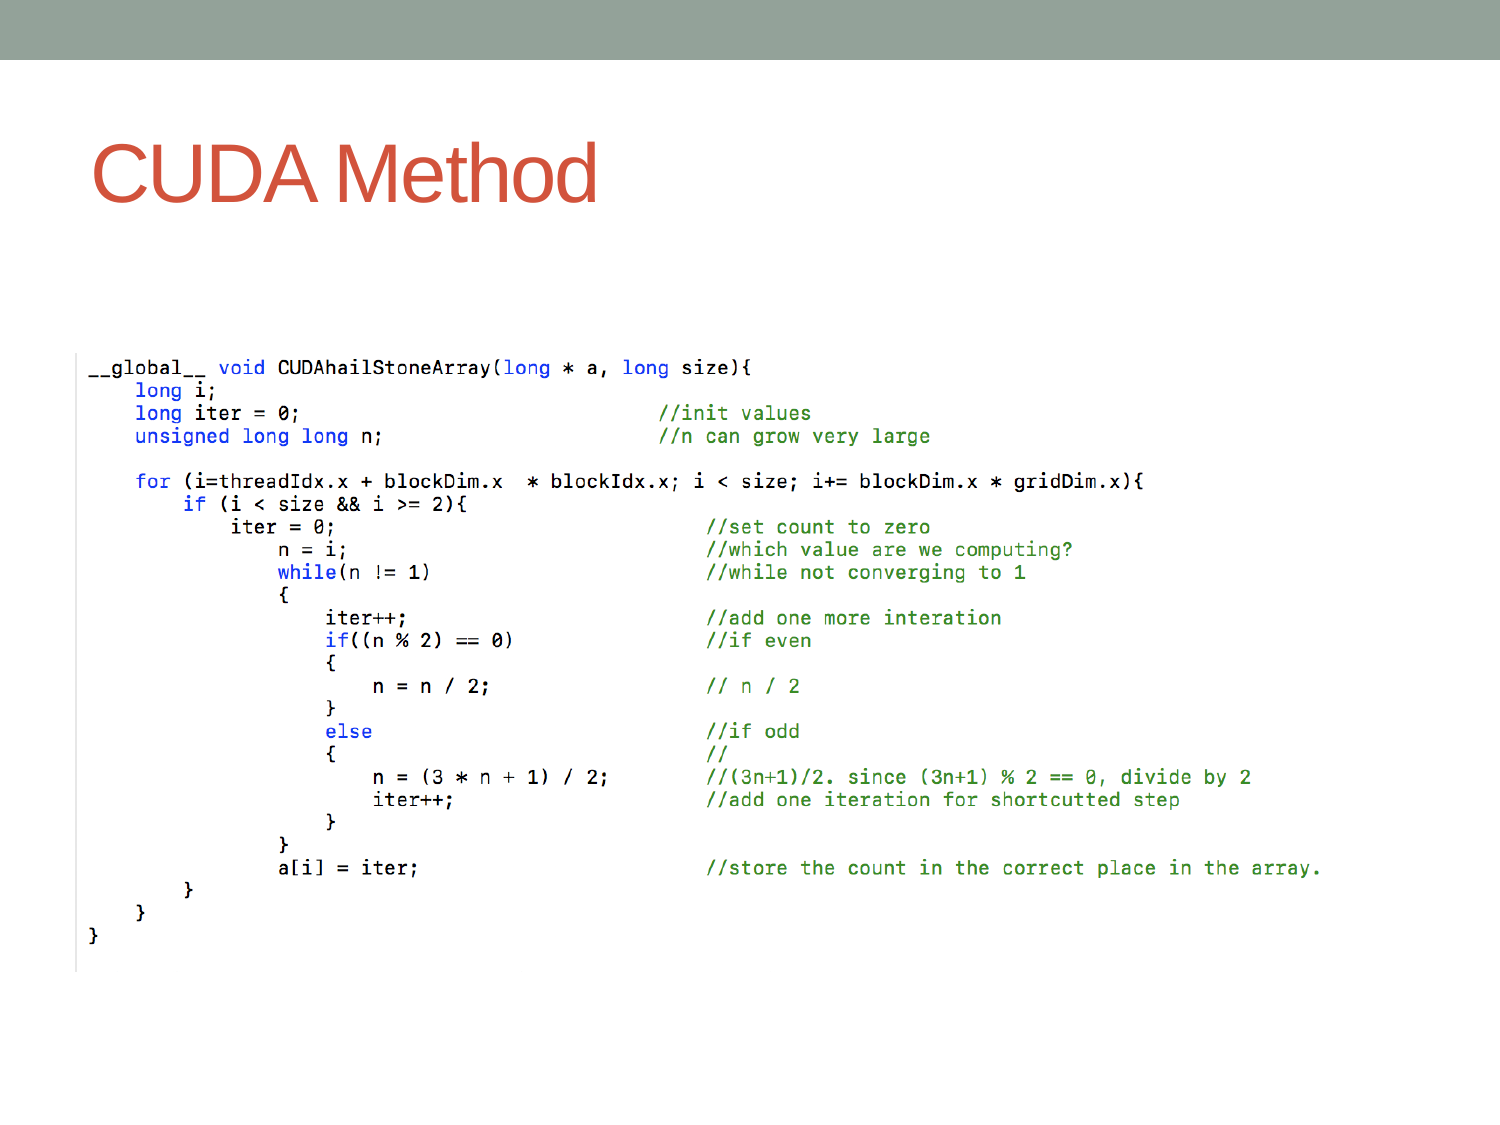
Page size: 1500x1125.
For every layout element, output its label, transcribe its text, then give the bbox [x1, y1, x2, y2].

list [74, 262, 1426, 1063]
title CUDA Method [75, 87, 1425, 250]
